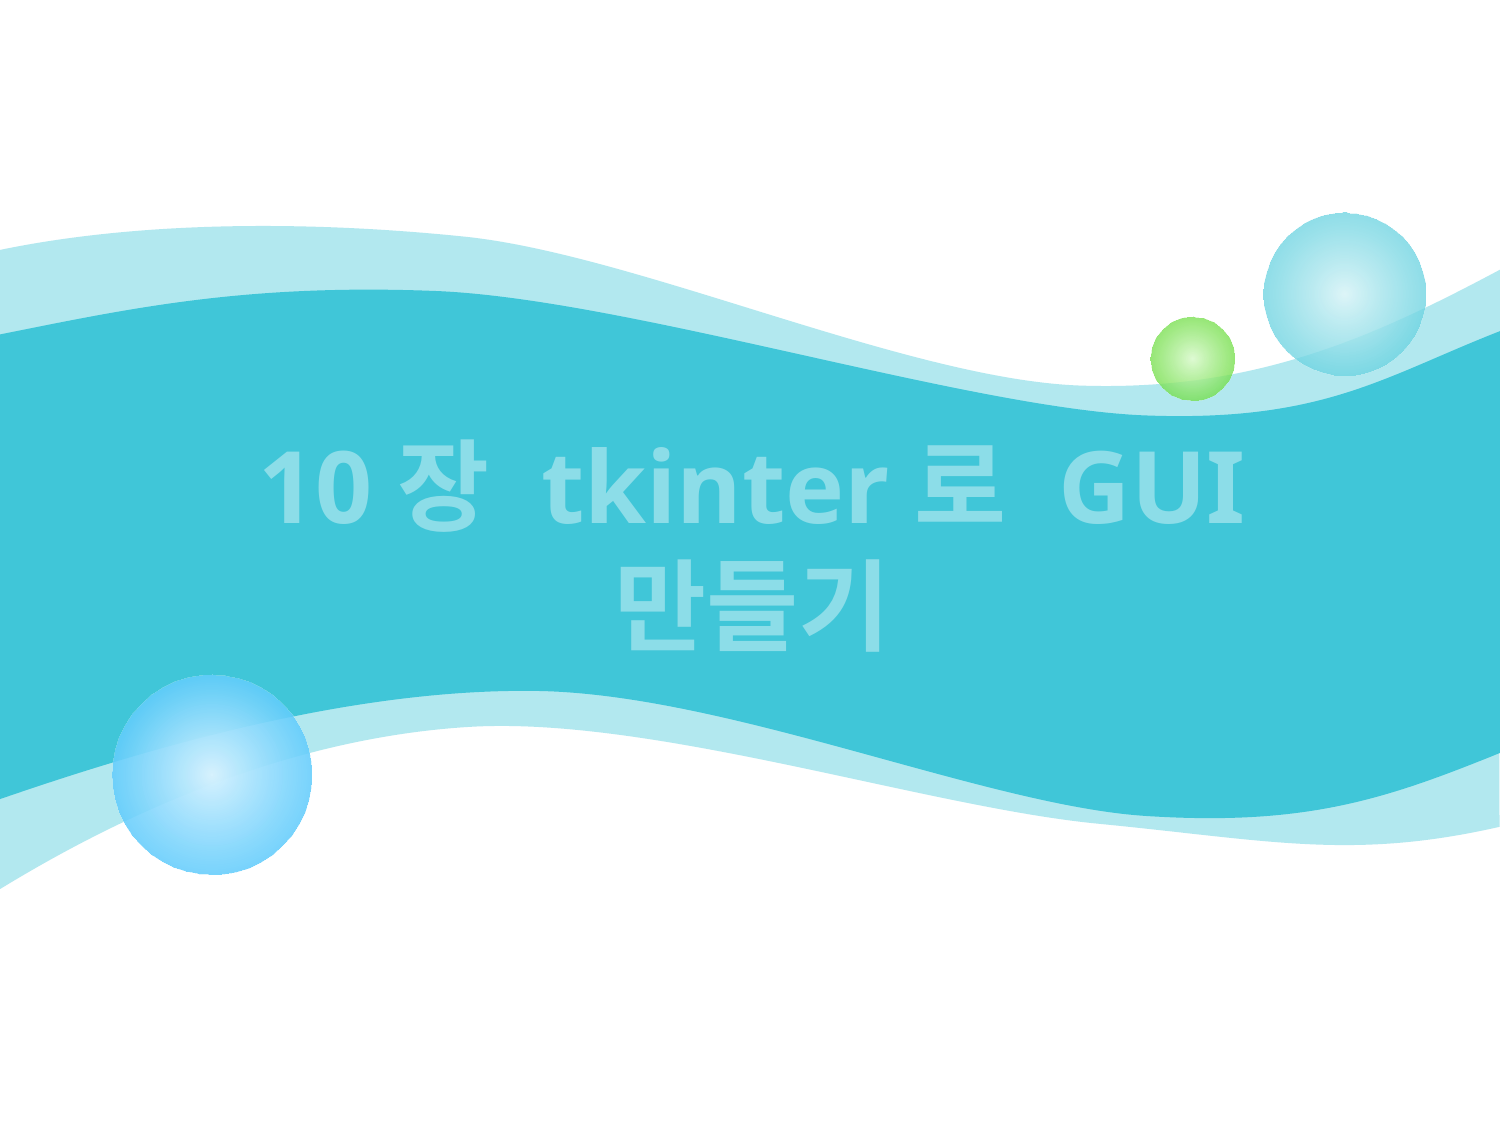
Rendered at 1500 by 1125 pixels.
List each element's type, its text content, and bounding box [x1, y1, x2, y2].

title 10장 tkinter로 GUI 만들기 [101, 363, 1403, 725]
